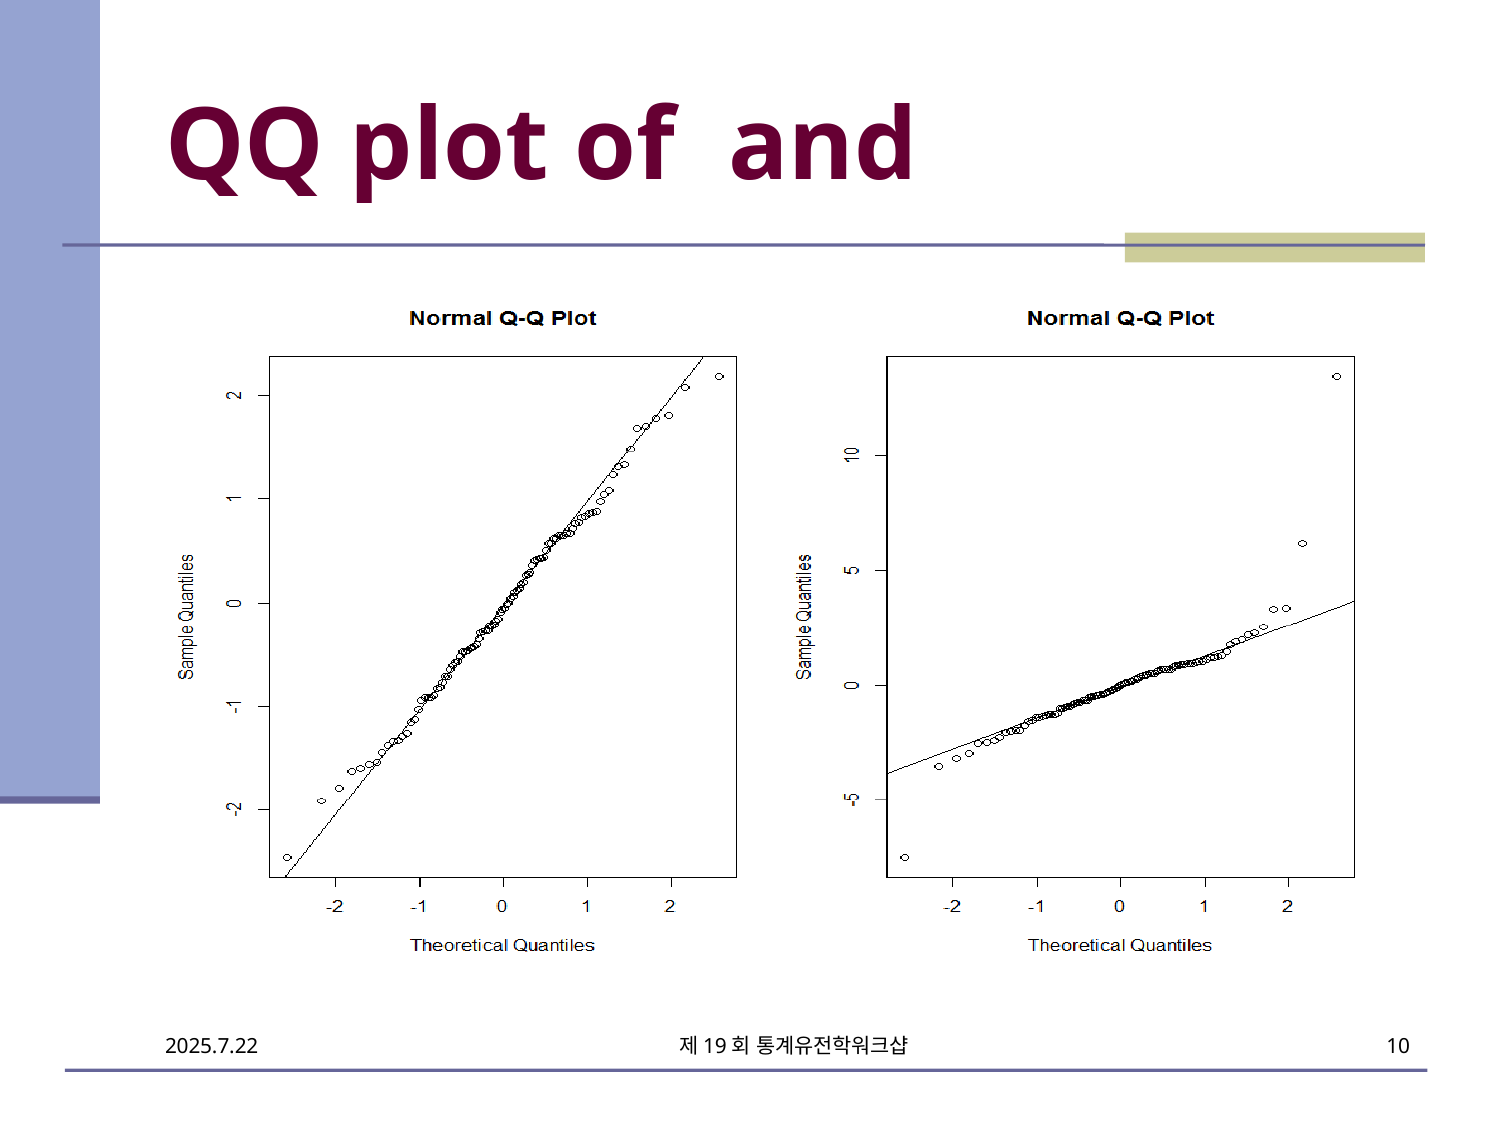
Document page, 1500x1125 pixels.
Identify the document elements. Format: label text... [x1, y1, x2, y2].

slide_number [149, 1025, 476, 1101]
slide_number 10 [1112, 1024, 1426, 1101]
footer 제19회 통계유전학워크샵 [549, 1024, 1038, 1101]
picture [170, 278, 1406, 974]
